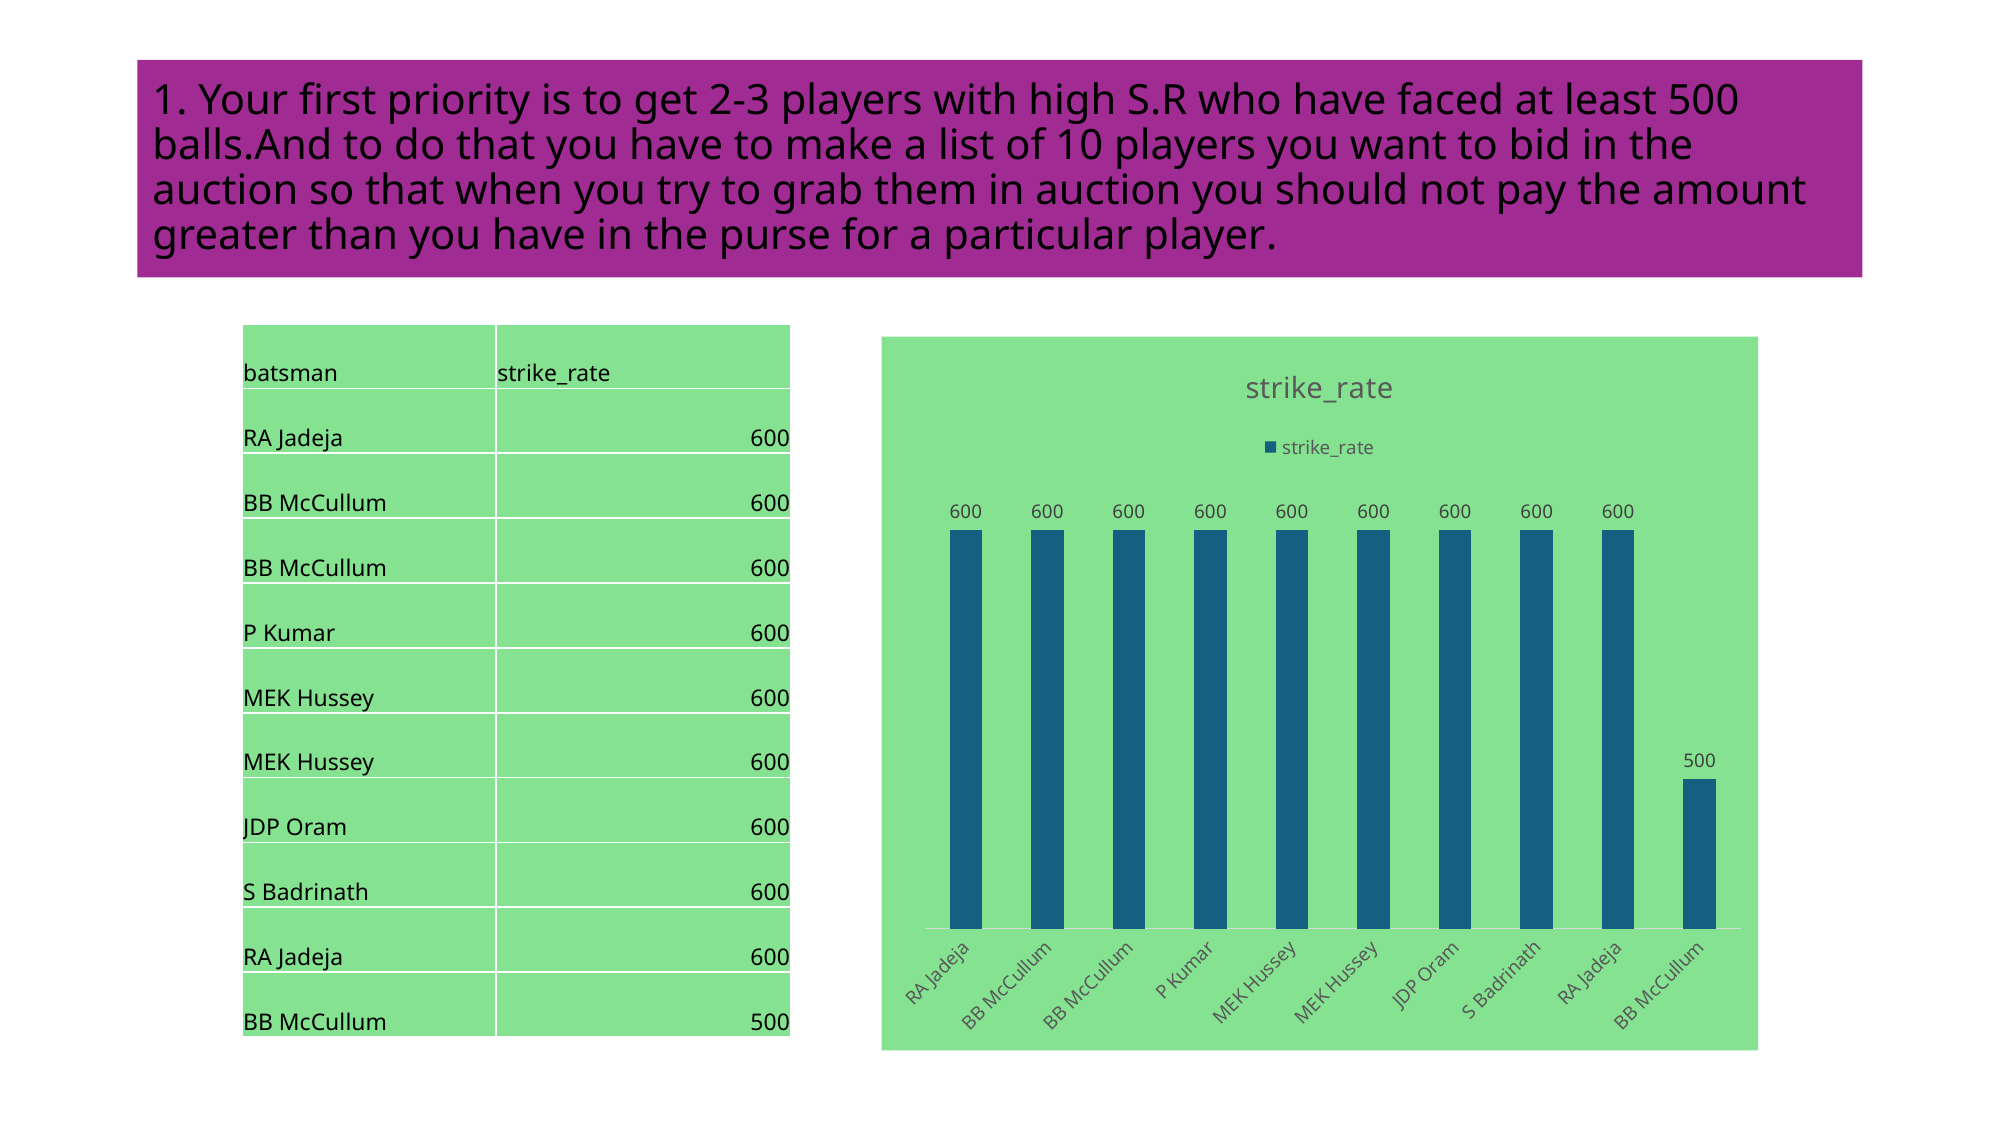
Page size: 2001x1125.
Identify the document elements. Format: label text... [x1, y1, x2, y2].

chart [880, 336, 1759, 1051]
table_cell MEK Hussey [243, 649, 495, 712]
table_cell BB McCullum [243, 973, 495, 1036]
table_cell 500 [497, 973, 790, 1036]
title 1. Your first priority is to get 2-3 players with high S.R who have faced at least 500 balls.And to do that you have to make a list of 10 players you want to bid in the auction so that when you try to grab them in auction you should not pay the amount greater than you have in the purse for a particular player. [137, 59, 1863, 278]
table_cell P Kumar [243, 584, 495, 647]
table_cell MEK Hussey [243, 714, 495, 777]
table_cell 600 [497, 714, 790, 777]
table_cell 600 [497, 778, 790, 842]
table_cell 600 [497, 908, 790, 971]
table_cell 600 [497, 843, 790, 906]
table_cell RA Jadeja [243, 389, 495, 452]
table_cell BB McCullum [243, 519, 495, 582]
table_cell 600 [497, 584, 790, 647]
table_cell 600 [497, 454, 790, 517]
table_cell RA Jadeja [243, 908, 495, 971]
table_cell 600 [497, 389, 790, 452]
table_cell BB McCullum [243, 454, 495, 517]
table_header strike_rate [497, 325, 790, 388]
table_cell 600 [497, 519, 790, 582]
table_cell S Badrinath [243, 843, 495, 906]
table_cell 600 [497, 649, 790, 712]
table_cell JDP Oram [243, 778, 495, 842]
table_header batsman [243, 325, 495, 388]
